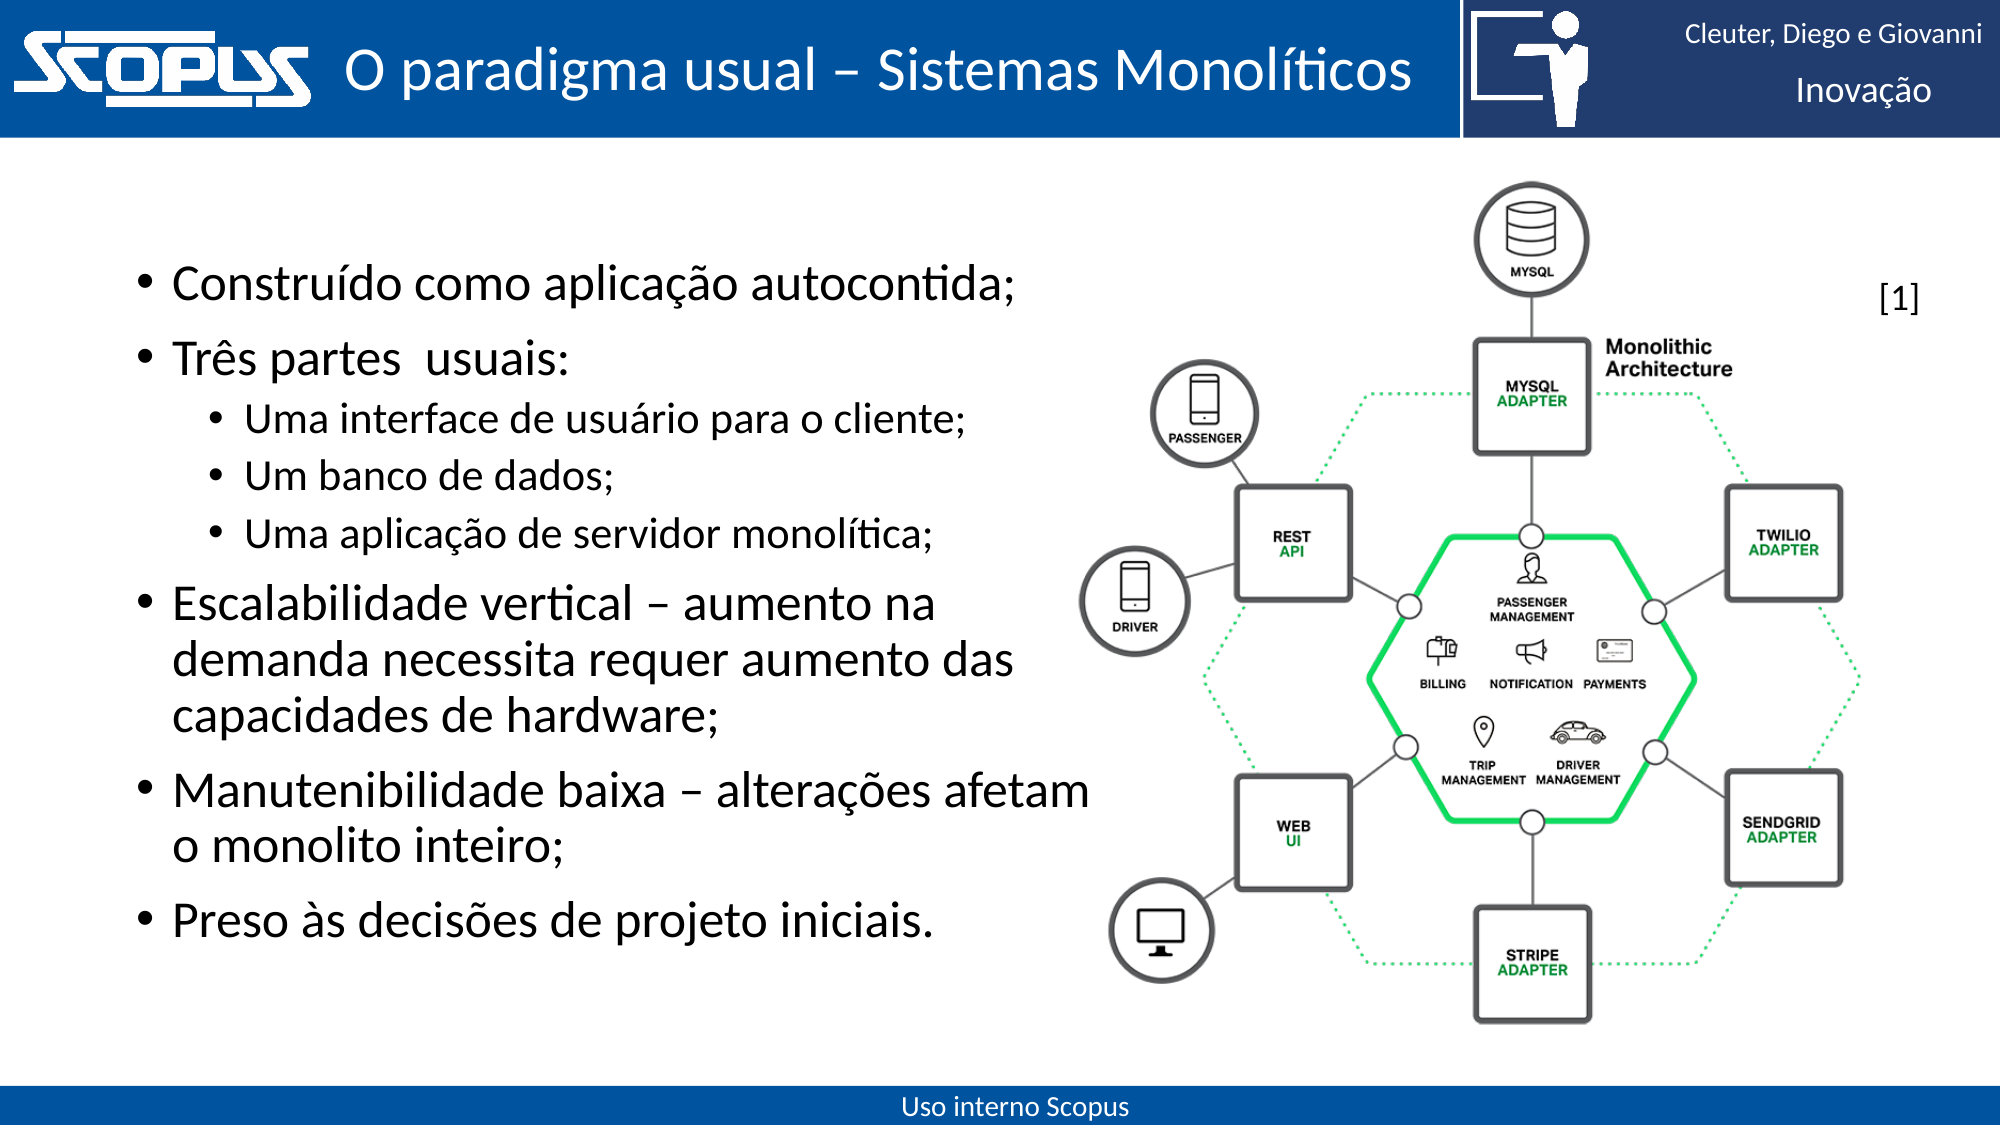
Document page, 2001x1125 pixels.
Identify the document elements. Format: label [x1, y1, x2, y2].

text_box [0, 0, 2000, 1125]
picture [1068, 167, 1888, 1032]
